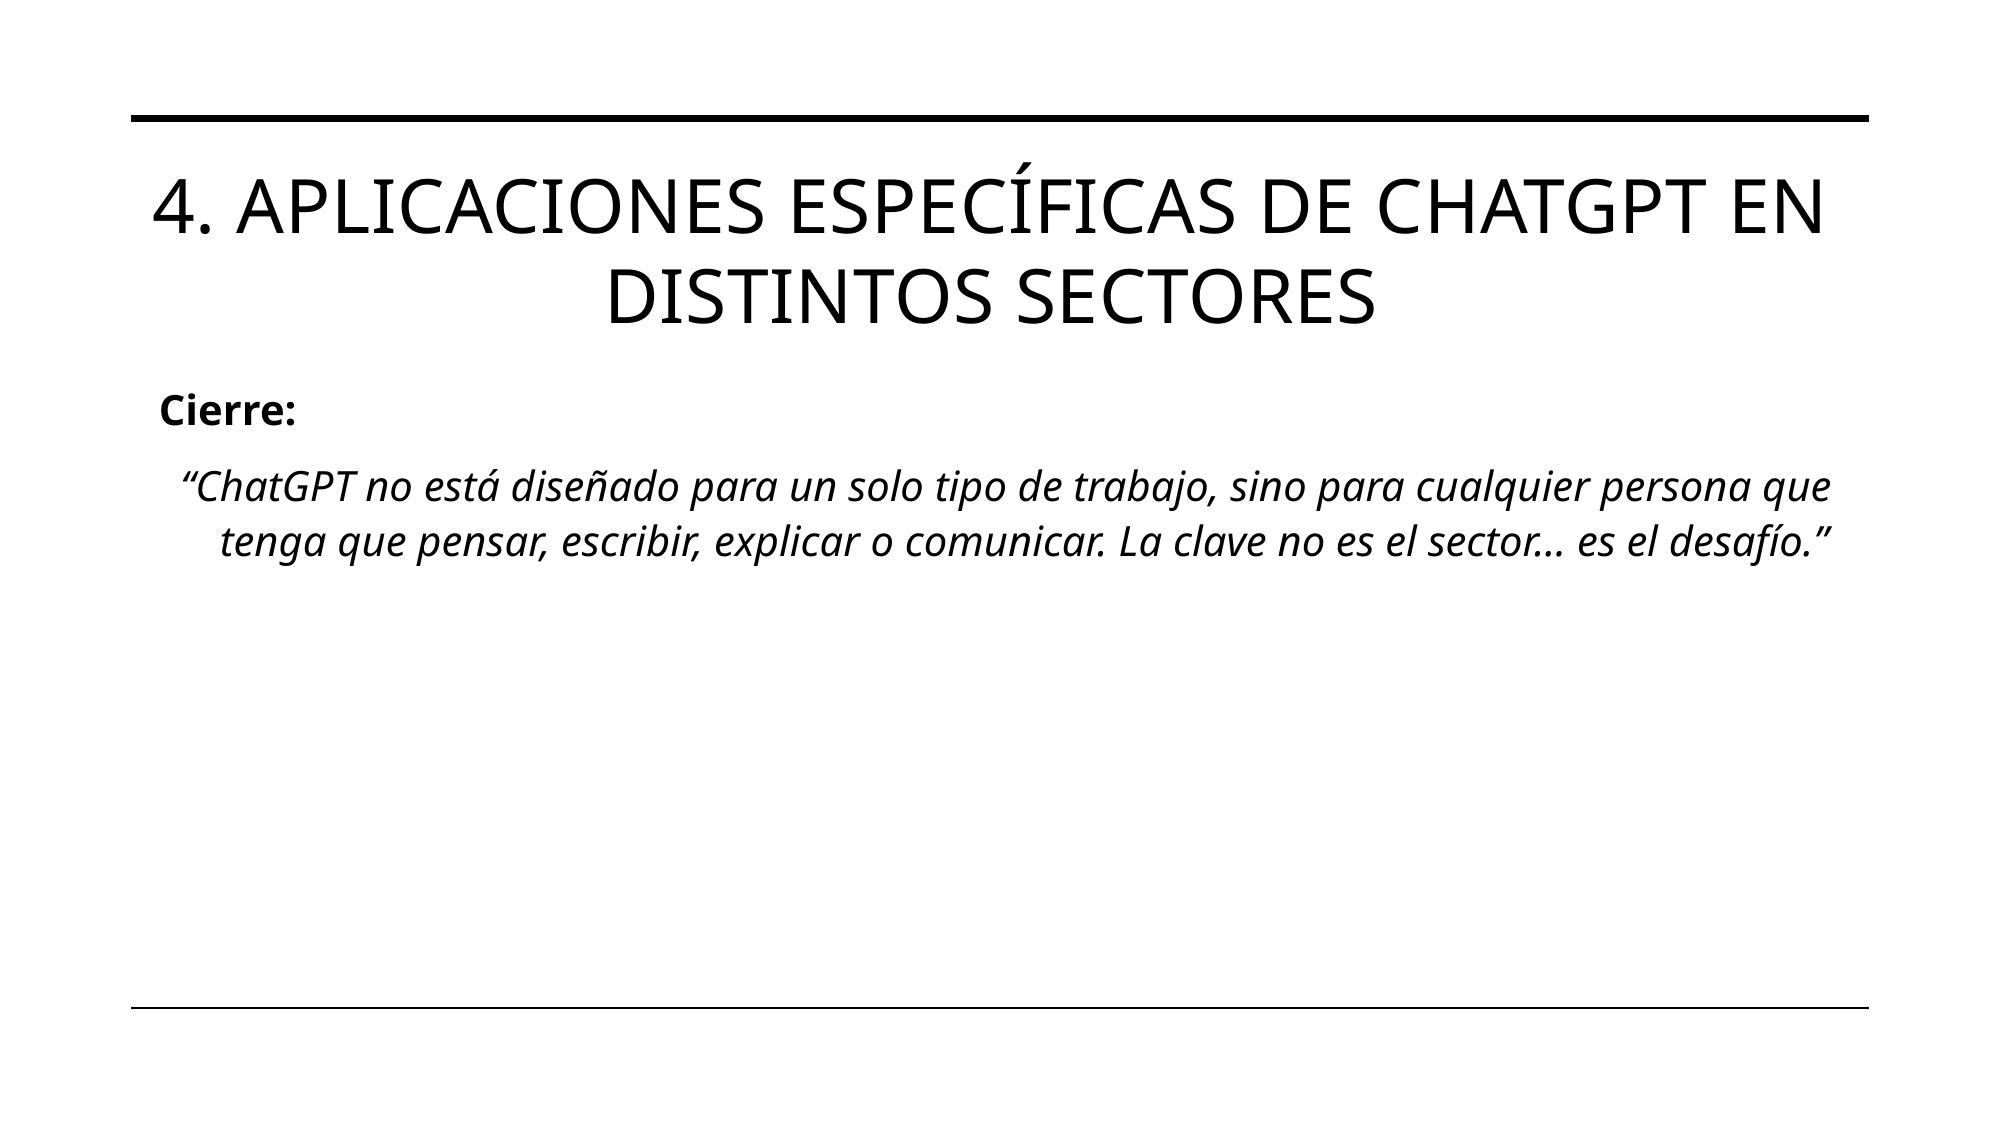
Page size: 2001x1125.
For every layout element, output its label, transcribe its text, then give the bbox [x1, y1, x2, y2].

title 4. Aplicaciones específicas de ChatGPT en distintos sectores [114, 151, 1869, 377]
list Cierre: “ChatGPT no está diseñado para un solo tipo de trabajo, sino para cualquier persona que tenga que pensar, escribir, explicar o comunicar. La clave no es el sector... es el desafío.” [143, 371, 1869, 954]
